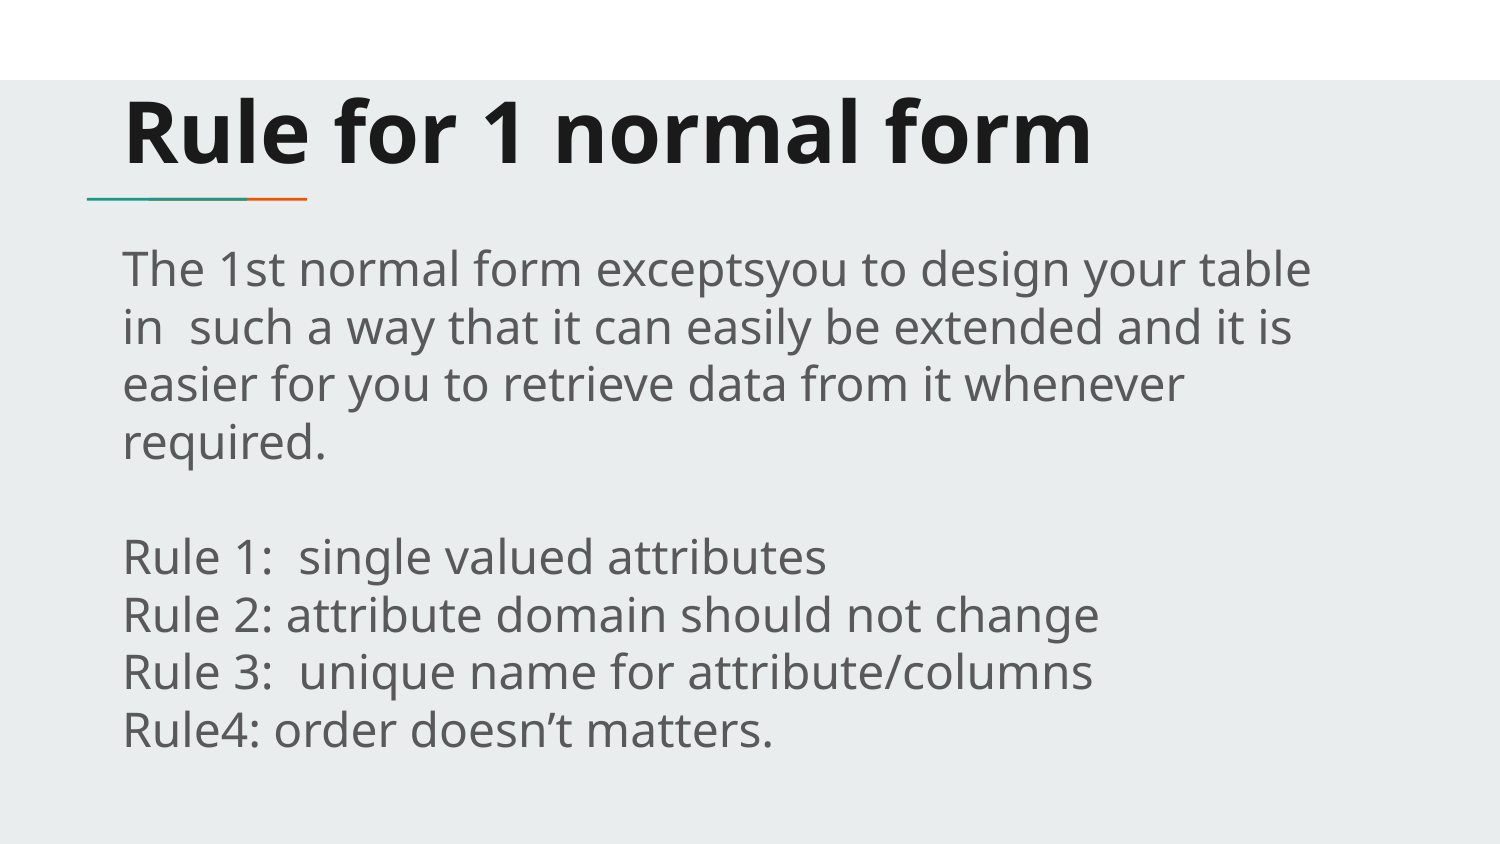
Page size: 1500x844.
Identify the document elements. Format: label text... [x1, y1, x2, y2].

title Rule for 1 normal form [107, 63, 1393, 197]
subtitle The 1st normal form exceptsyou to design your table in such a way that it can easily be extended and it is easier for you to retrieve data from it whenever required. Rule 1: single valued attributes Rule 2: attribute domain should not change Rule 3: unique name for attribute/columns Rule4: order doesn’t matters. [107, 223, 1381, 778]
